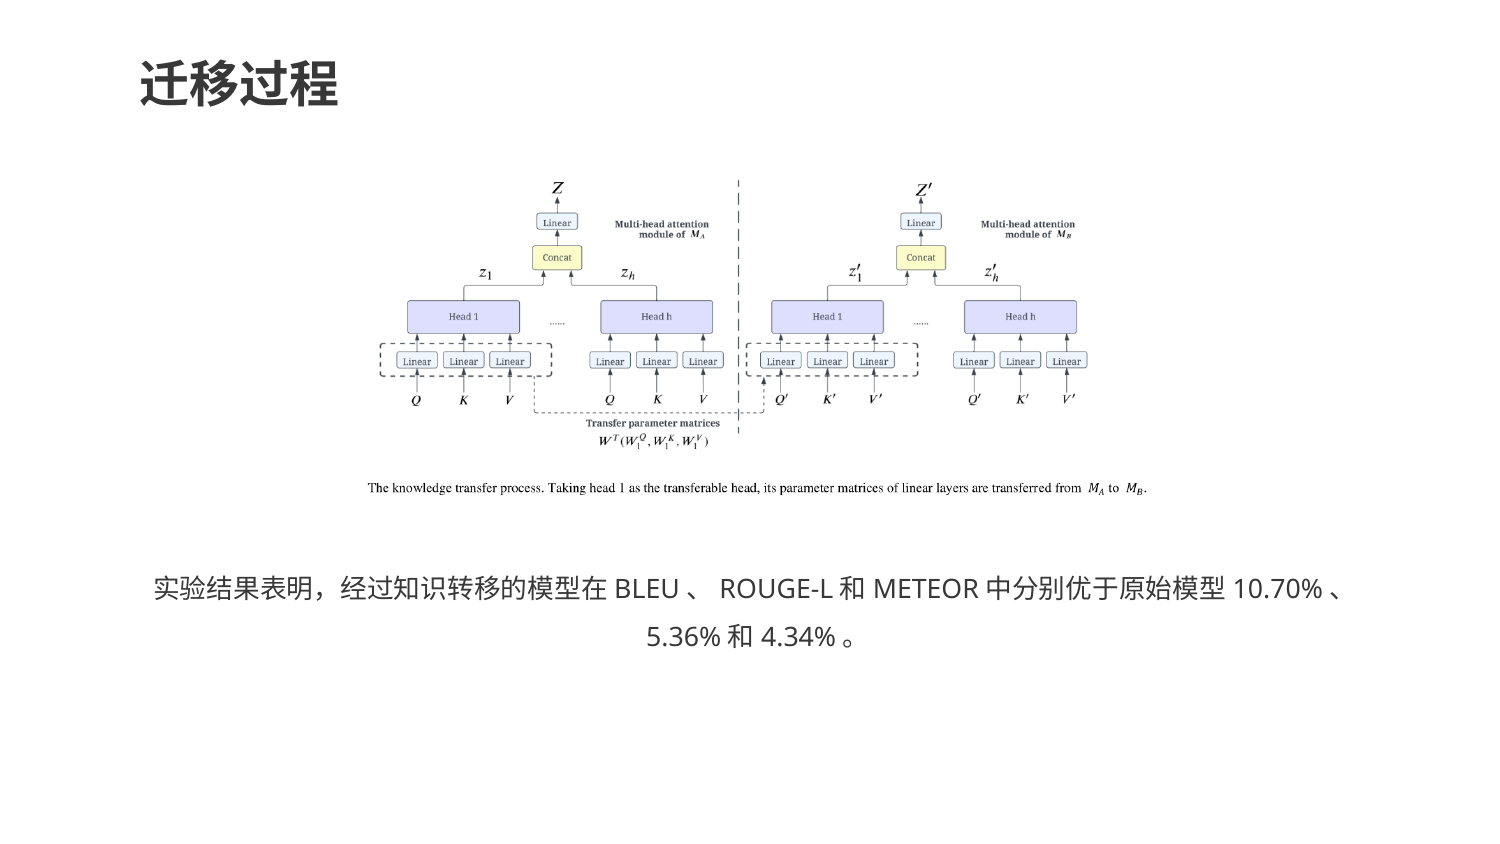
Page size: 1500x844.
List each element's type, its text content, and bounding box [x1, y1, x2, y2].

picture [124, 162, 1391, 730]
text_box 迁移过程 [125, 37, 1406, 129]
